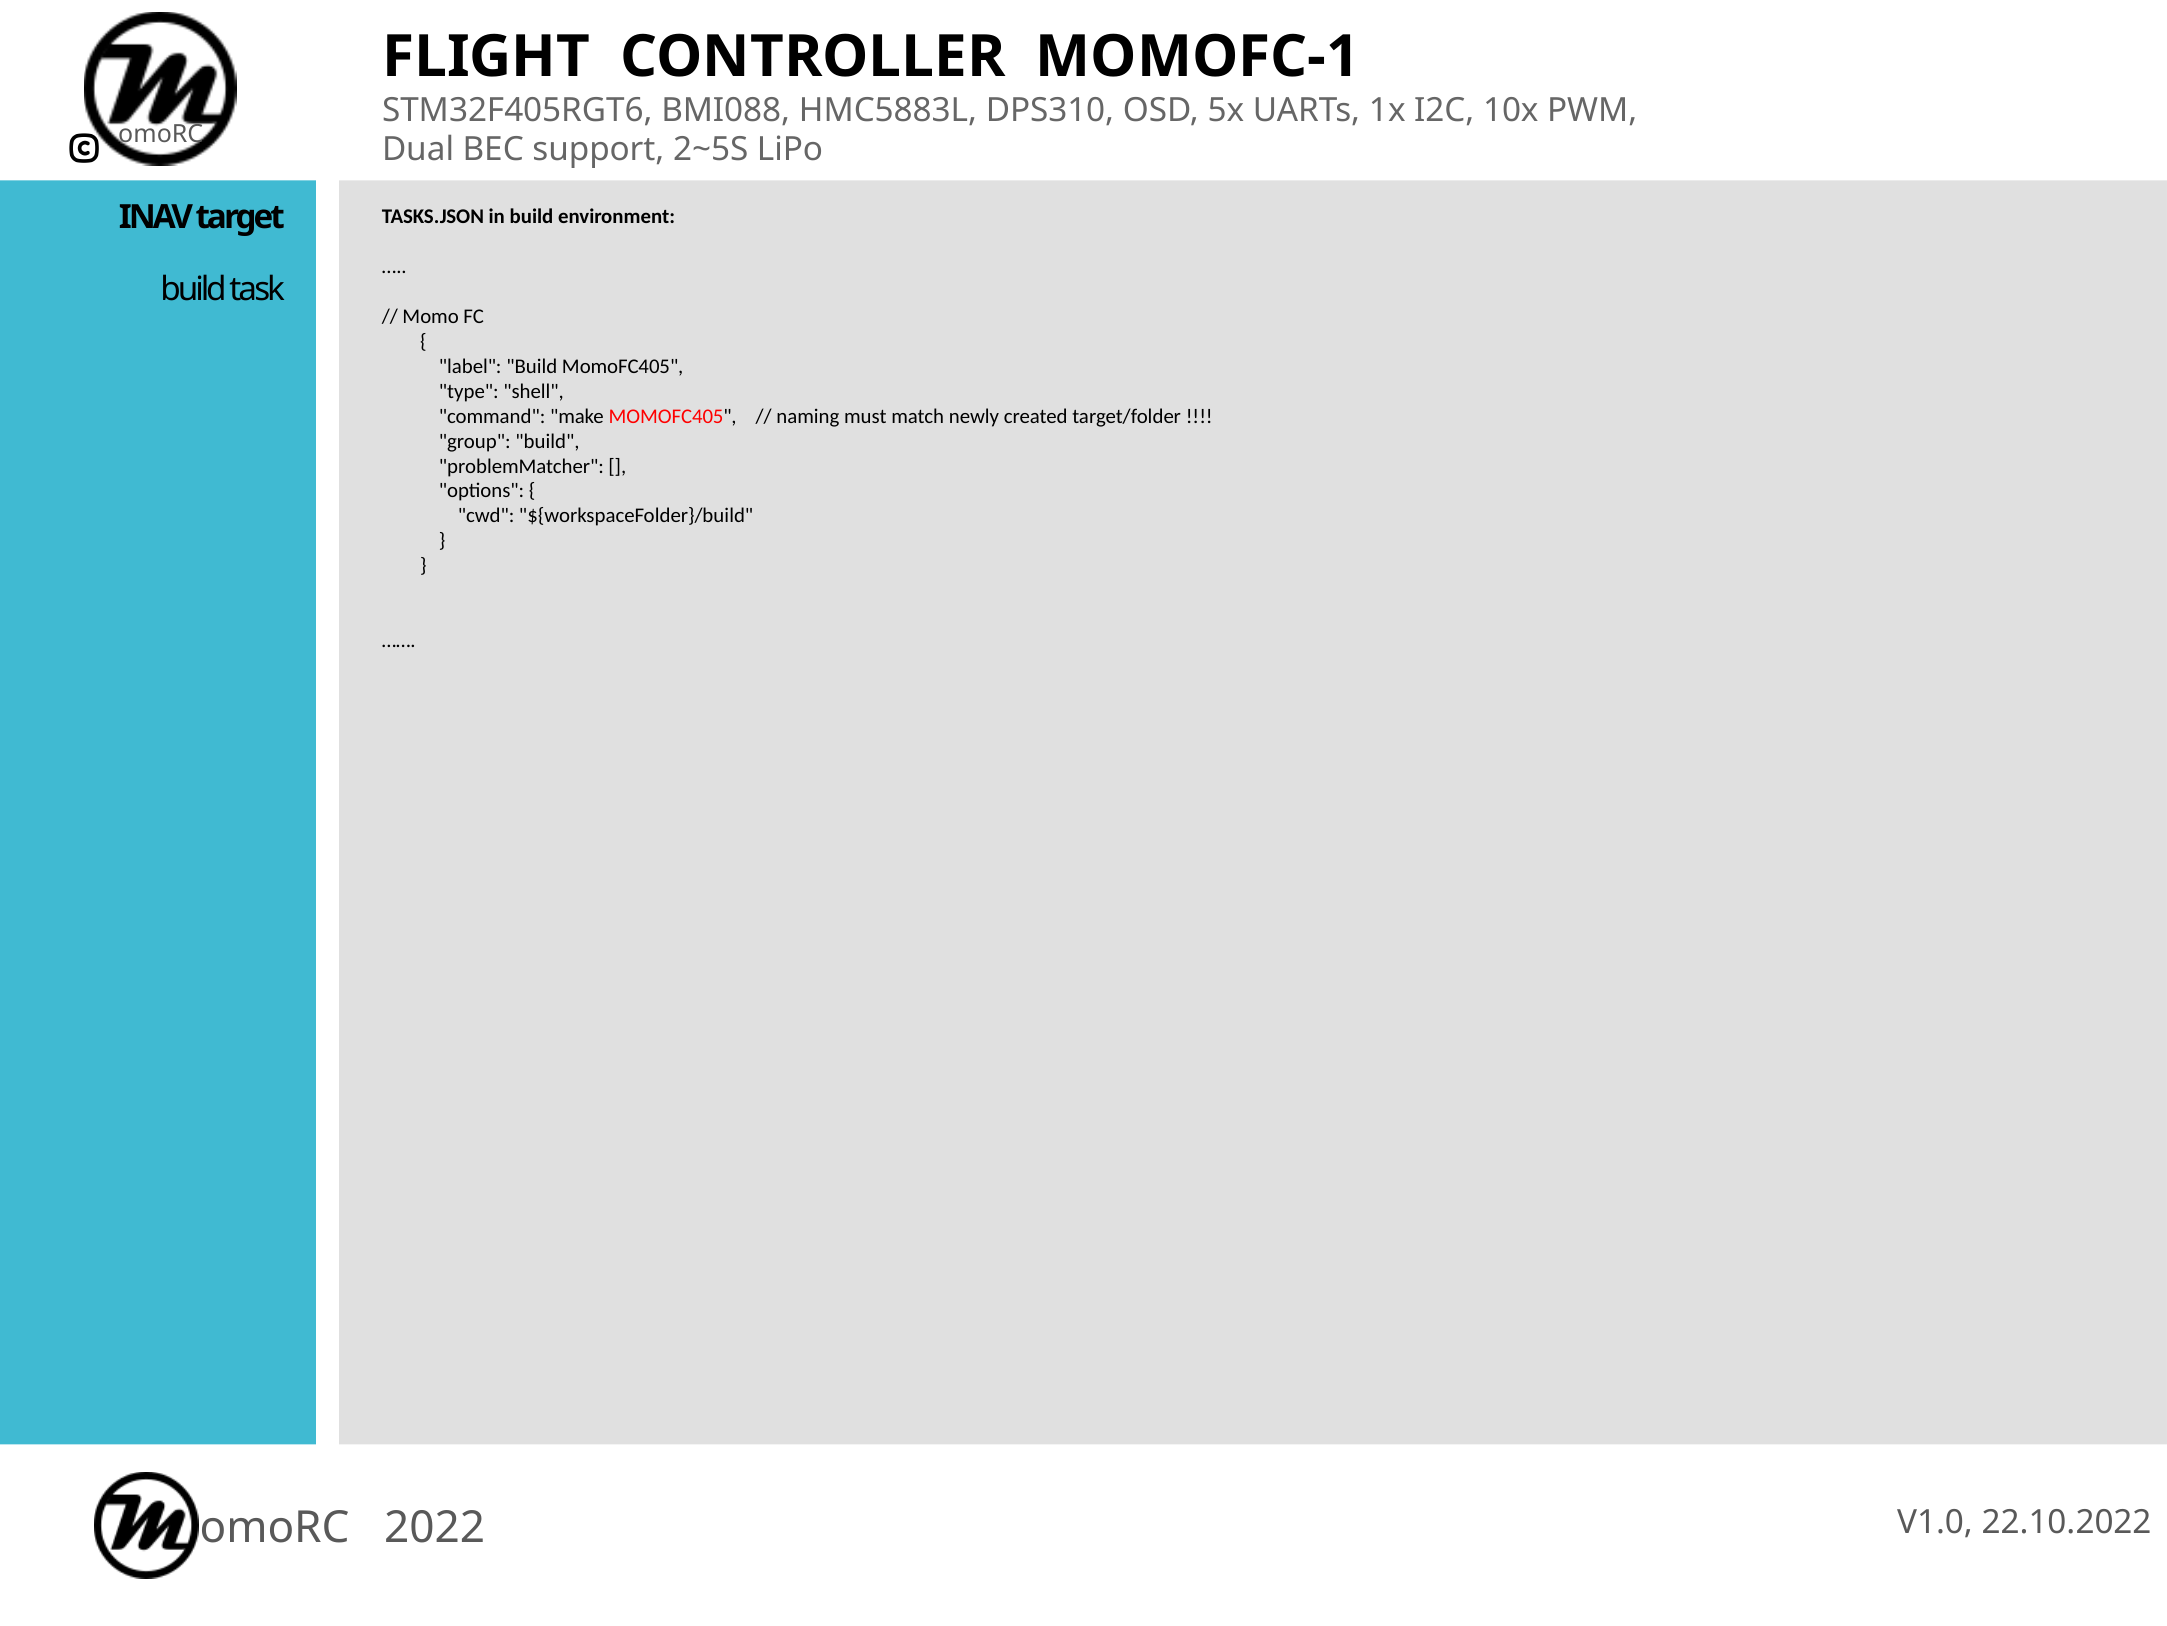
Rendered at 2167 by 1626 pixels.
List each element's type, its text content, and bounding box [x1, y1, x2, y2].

text_box V1.0, 22.10.2022 [1660, 1492, 2167, 1548]
picture [61, 12, 237, 171]
text_box omoRC 2022 [199, 1490, 691, 1559]
picture [94, 1472, 199, 1579]
text_box TASKS.JSON in build environment: ….. // Momo FC { "label": "Build MomoFC405", "type": "shell", "command": "make MOMOFC405", // naming must match newly created target/folder !!!! "group": "build", "problemMatcher": [], "options": { "cwd": "${workspaceFolder}/build" } } ……. [367, 195, 2149, 660]
title INAV target build task [17, 192, 300, 964]
text_box FLIGHT CONTROLLER MOMOFC-1 STM32F405RGT6, BMI088, HMC5883L, DPS310, OSD, 5x UARTs, 1x I2C, 10x PWM, Dual BEC support, 2~5S LiPo [367, 10, 2167, 175]
